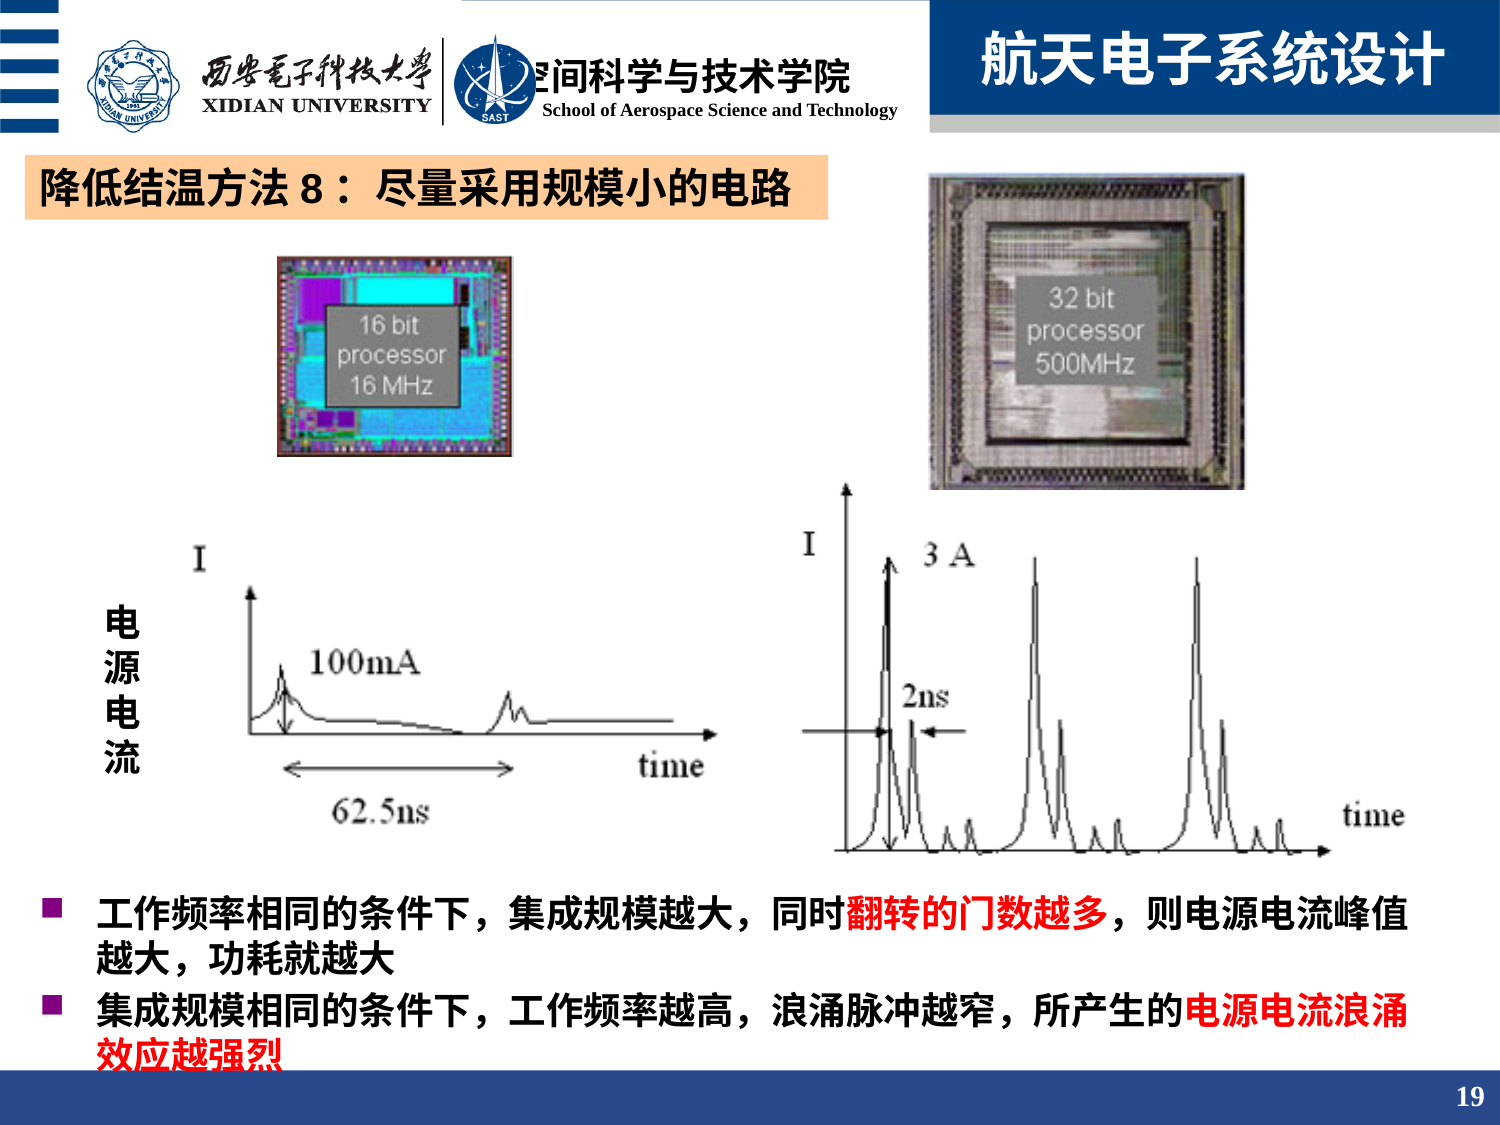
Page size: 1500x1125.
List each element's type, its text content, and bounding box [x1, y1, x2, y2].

text_box 电源电流 [88, 591, 177, 787]
text_box 工作频率相同的条件下，集成规模越大，同时翻转的门数越多，则电源电流峰值越大，功耗就越大 集成规模相同的条件下，工作频率越高，浪涌脉冲越窄，所产生的电源电流浪涌效应越强烈 [24, 882, 1443, 1022]
text_box 降低结温方法8：尽量采用规模小的电路 [24, 154, 829, 220]
picture [0, 0, 1500, 1070]
text_box 航天电子系统设计 [927, 0, 1500, 114]
